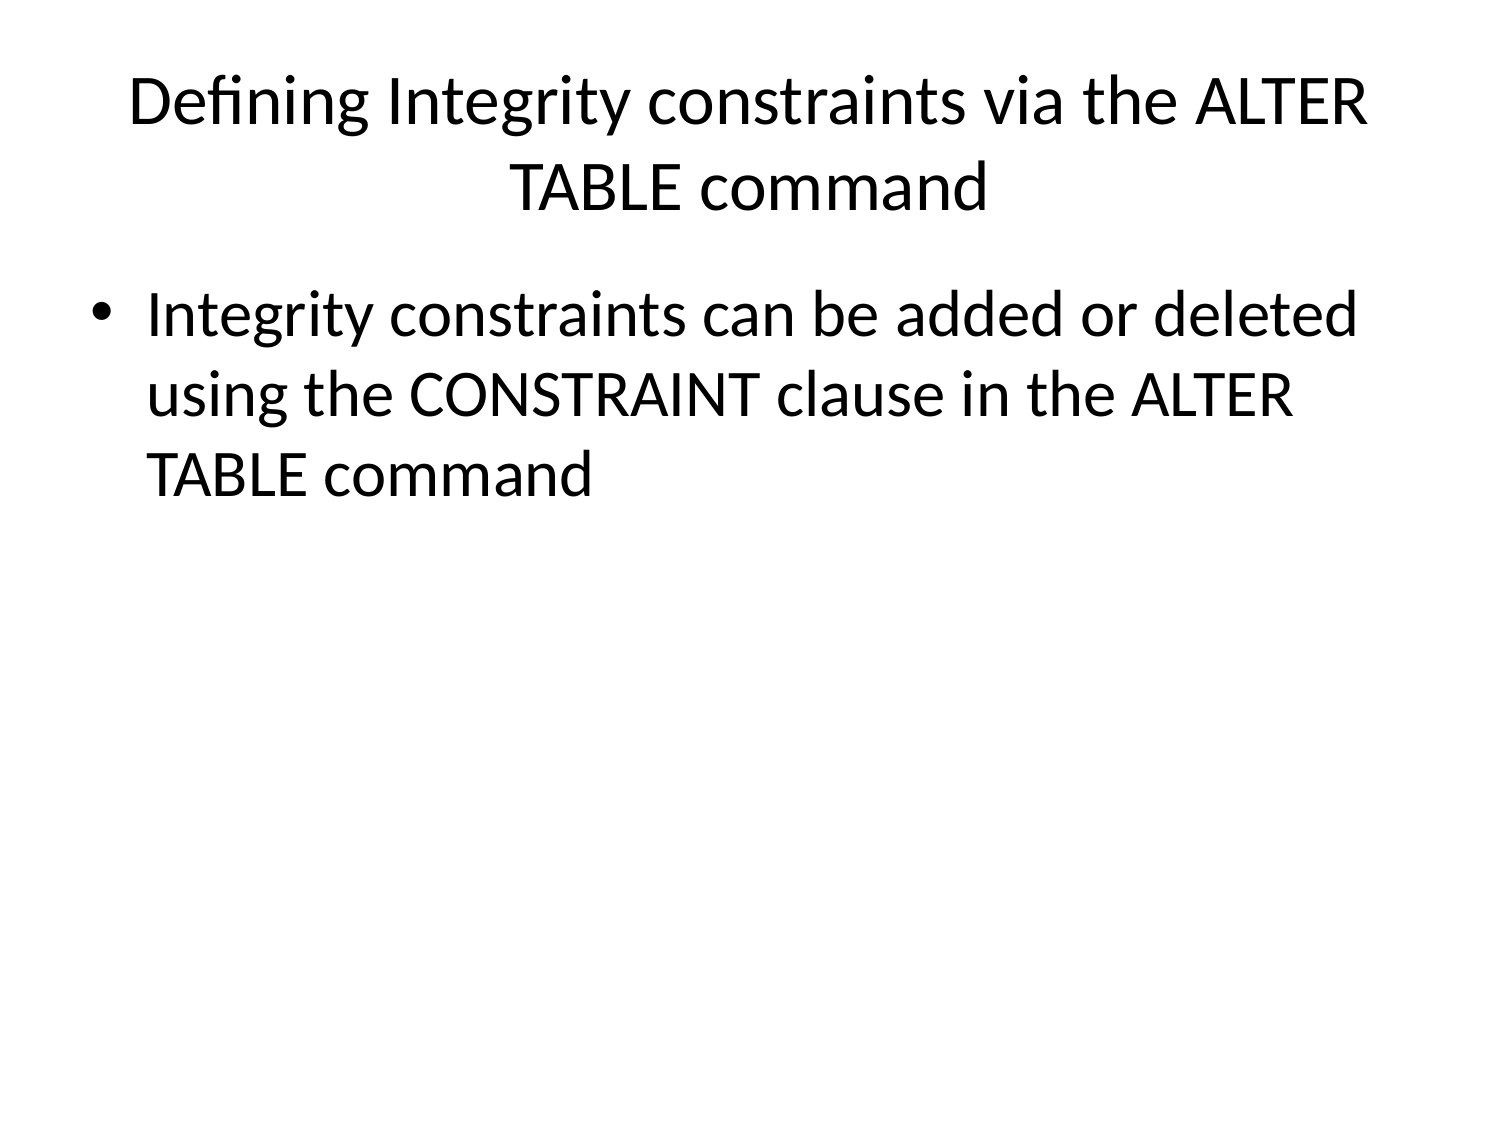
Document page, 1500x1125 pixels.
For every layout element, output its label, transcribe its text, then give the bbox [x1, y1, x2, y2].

list Integrity constraints can be added or deleted using the CONSTRAINT clause in the ALTER TABLE command [75, 262, 1425, 1005]
title Defining Integrity constraints via the ALTER TABLE command [75, 45, 1425, 233]
